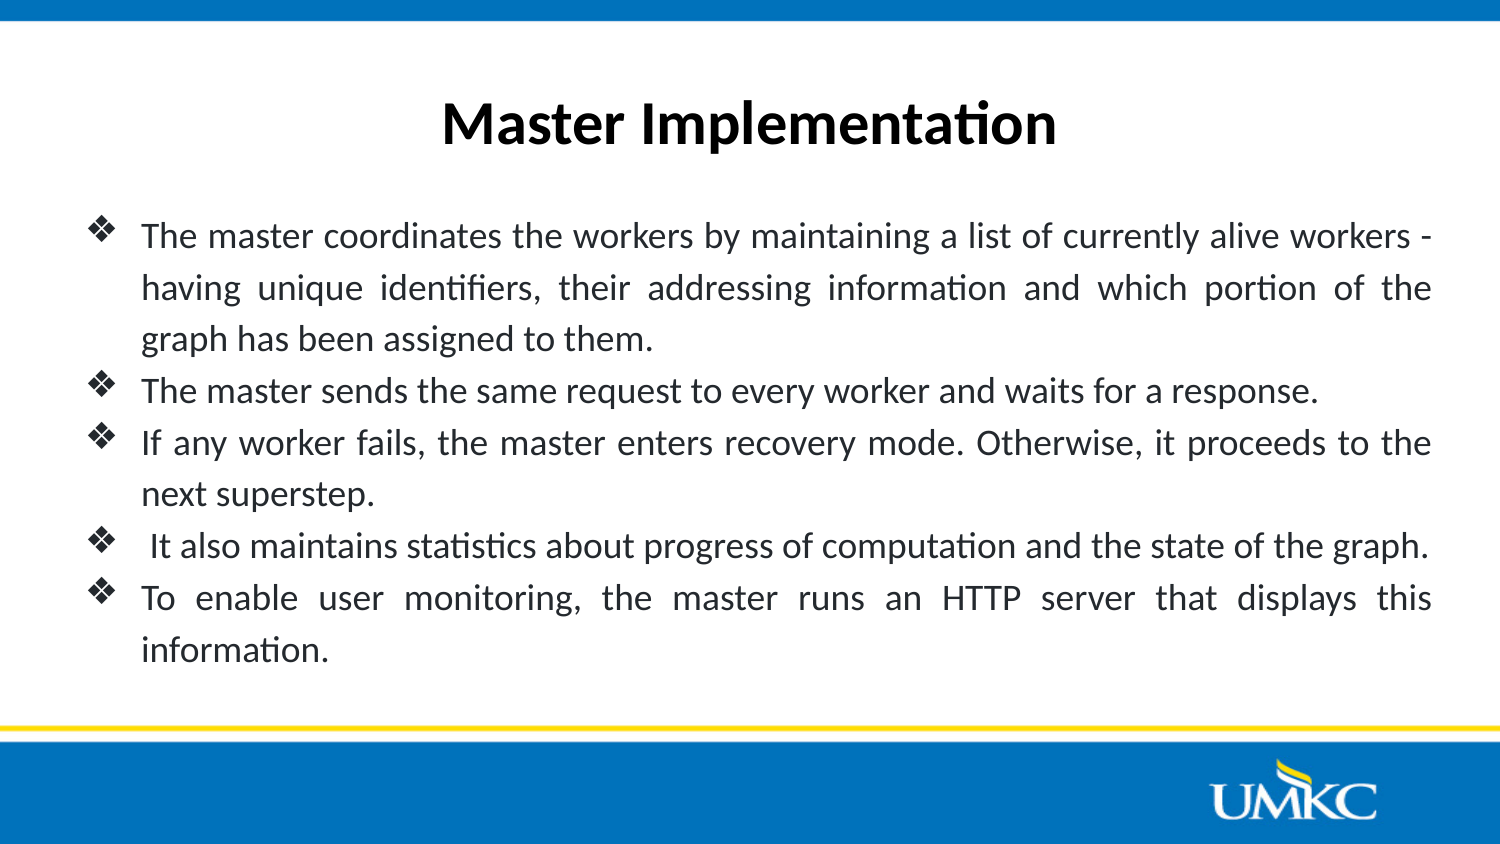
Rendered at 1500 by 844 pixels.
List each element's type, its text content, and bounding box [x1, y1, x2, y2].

title Master Implementation [51, 72, 1449, 167]
list The master coordinates the workers by maintaining a list of currently alive workers - having unique identifiers, their addressing information and which portion of the graph has been assigned to them. The master sends the same request to every worker and waits for a response. If any worker fails, the master enters recovery mode. Otherwise, it proceeds to the next superstep. It also maintains statistics about progress of computation and the state of the graph. To enable user monitoring, the master runs an HTTP server that displays this information. [51, 189, 1449, 750]
picture [0, 0, 1500, 844]
